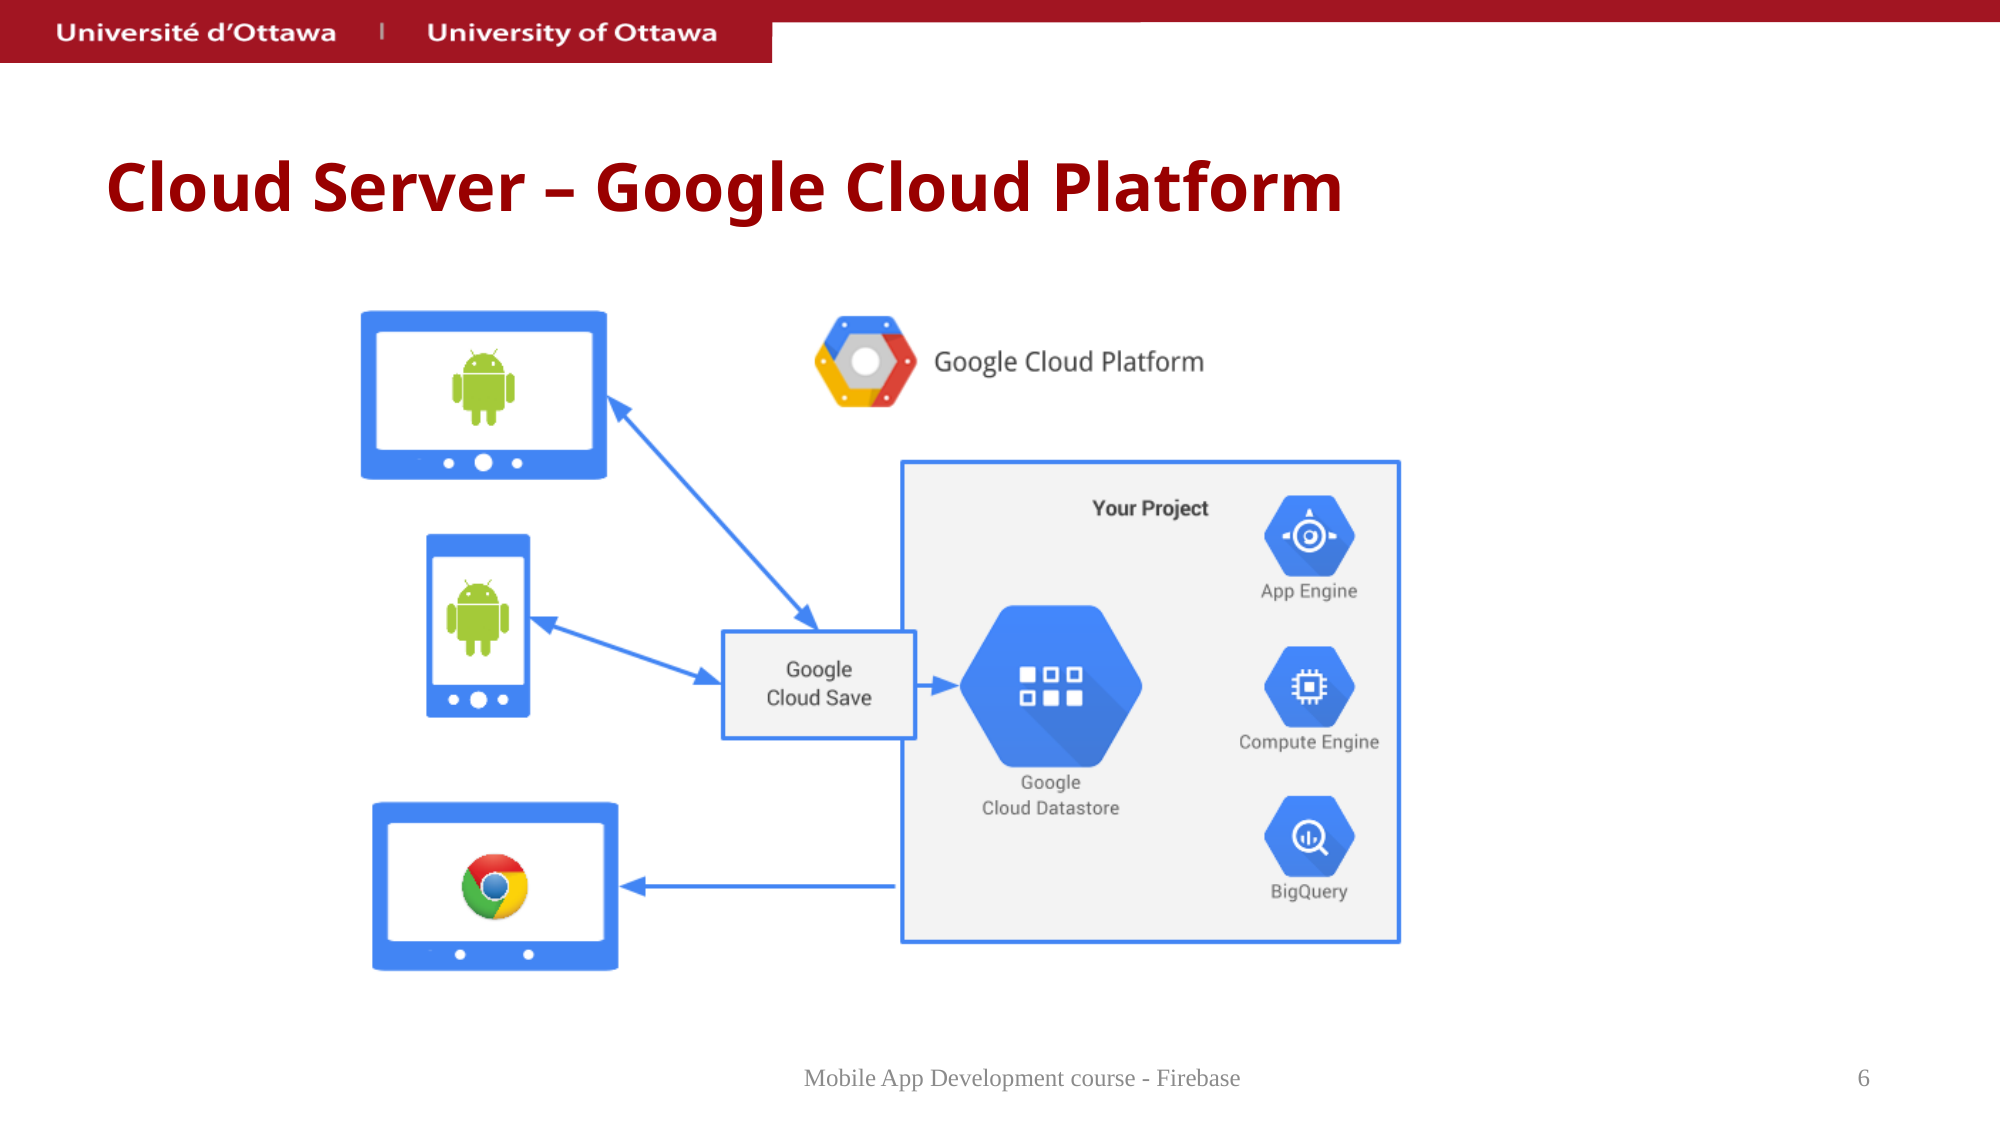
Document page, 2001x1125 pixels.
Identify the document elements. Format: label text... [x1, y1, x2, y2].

title Cloud Server – Google Cloud Platform [90, 113, 1882, 256]
picture [252, 255, 1619, 1024]
slide_number 6 [1435, 1046, 1886, 1107]
footer Mobile App Development course - Firebase [685, 1046, 1361, 1107]
picture [0, 0, 2000, 63]
